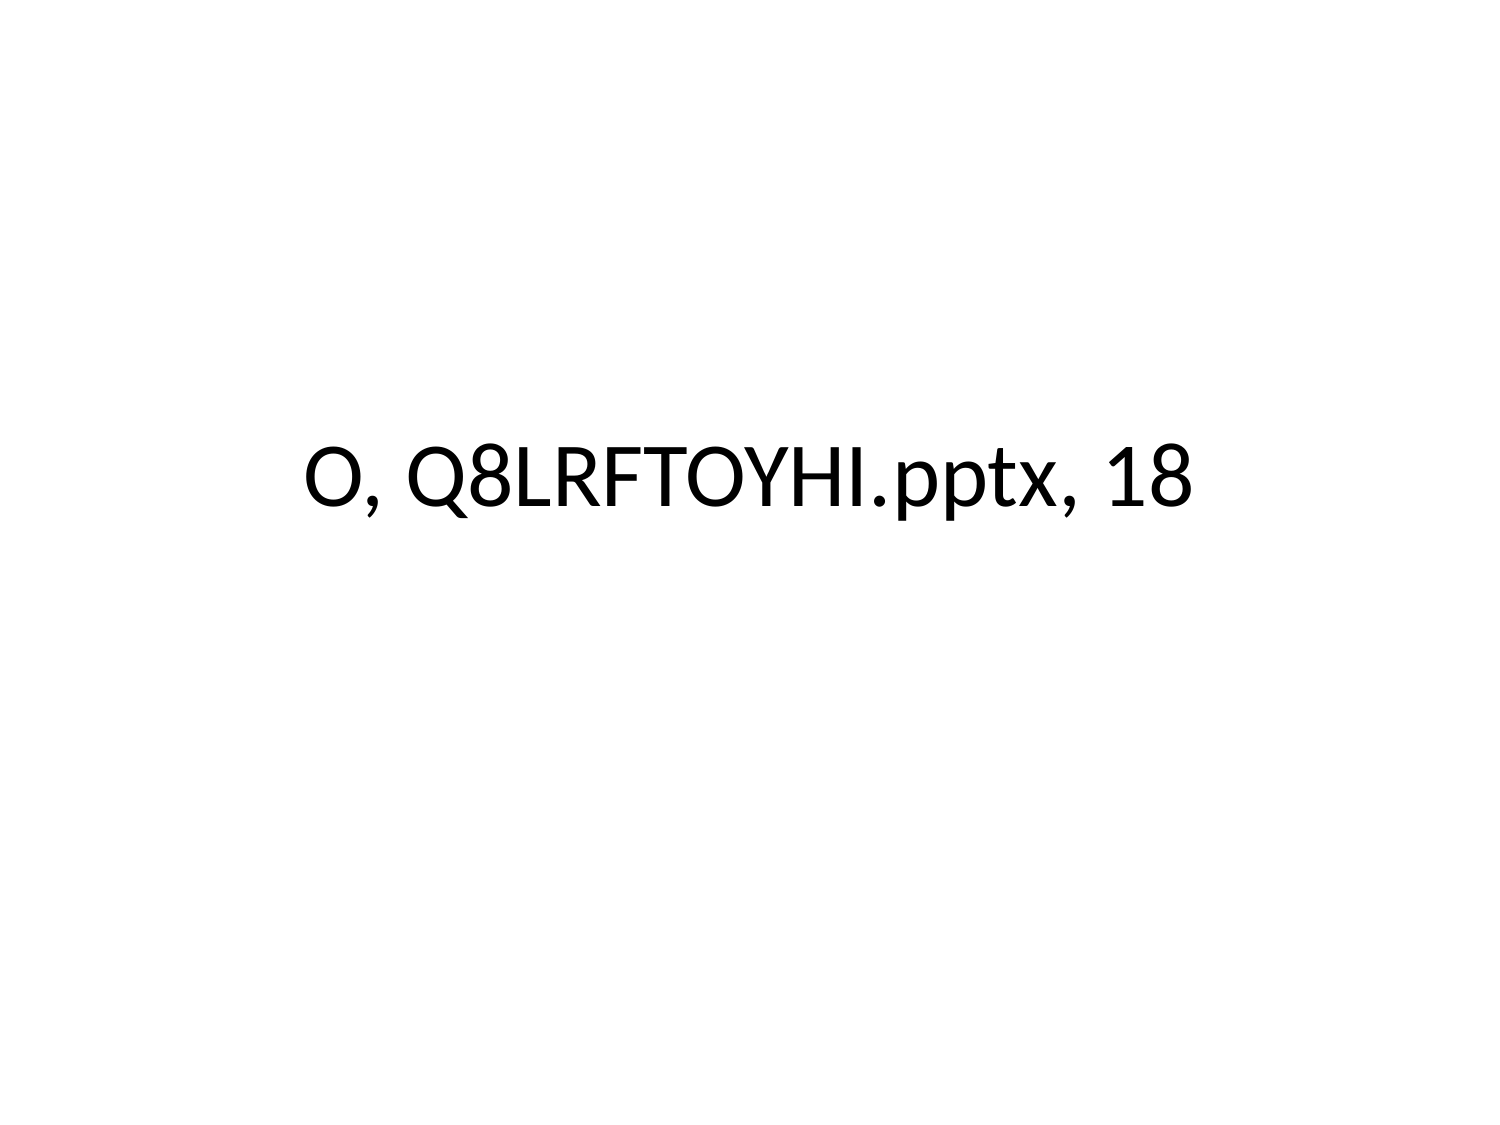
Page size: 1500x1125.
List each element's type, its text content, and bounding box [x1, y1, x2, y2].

title O, Q8LRFTOYHI.pptx, 18 [112, 349, 1388, 591]
